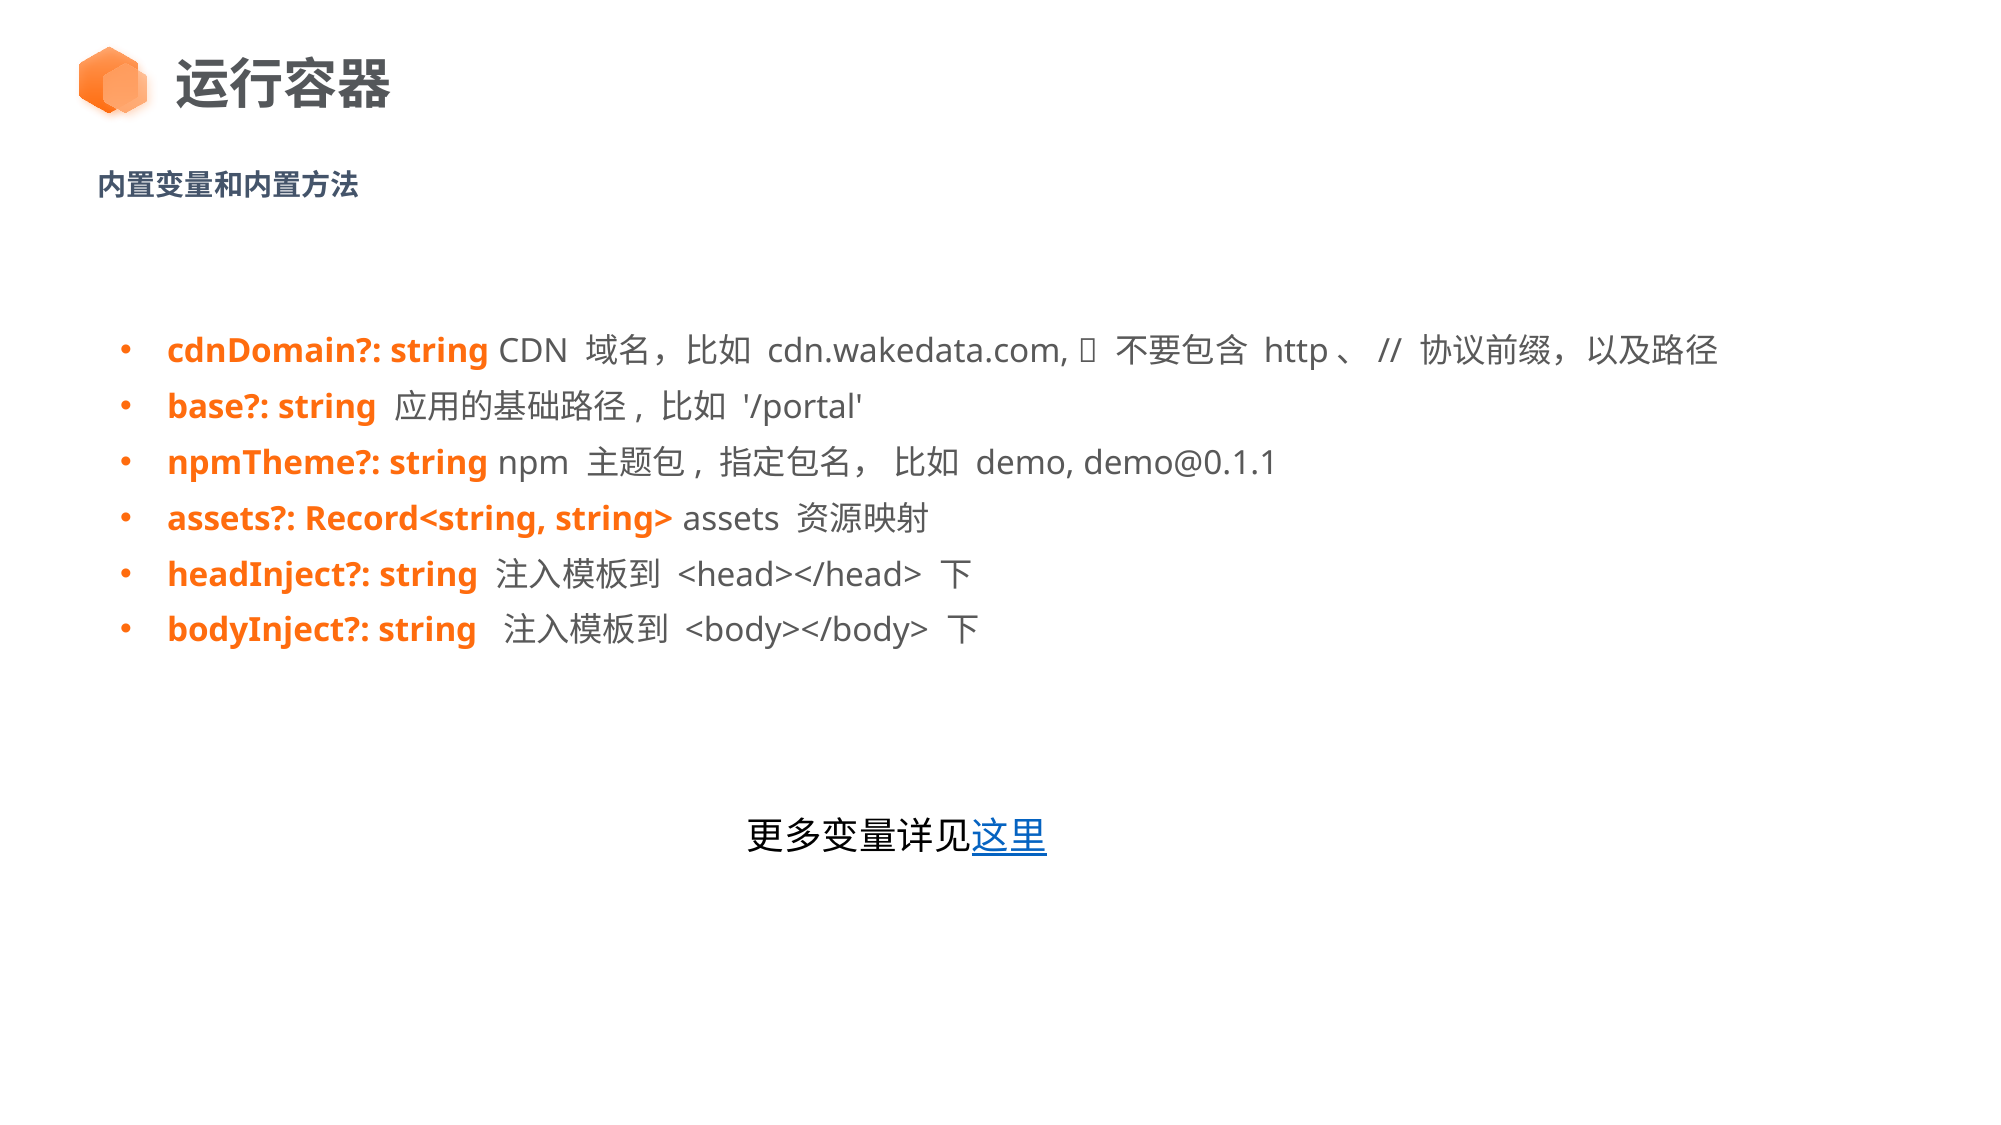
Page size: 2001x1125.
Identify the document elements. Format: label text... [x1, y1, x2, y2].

text_box cdnDomain?: string CDN 域名，比如 cdn.wakedata.com, 💥 不要包含 http、// 协议前缀，以及路径 base?: string 应用的基础路径, 比如 '/portal' npmTheme?: string npm 主题包, 指定包名， 比如 demo, demo@0.1.1 assets?: Record<string, string> assets 资源映射 headInject?: string 注入模板到 <head></head> 下 bodyInject?: string 注入模板到 <body></body> 下 [105, 305, 1734, 656]
text_box 更多变量详见这里 [731, 804, 1062, 874]
list 运行容器 [160, 49, 1921, 123]
text_box 内置变量和内置方法 [82, 158, 824, 209]
